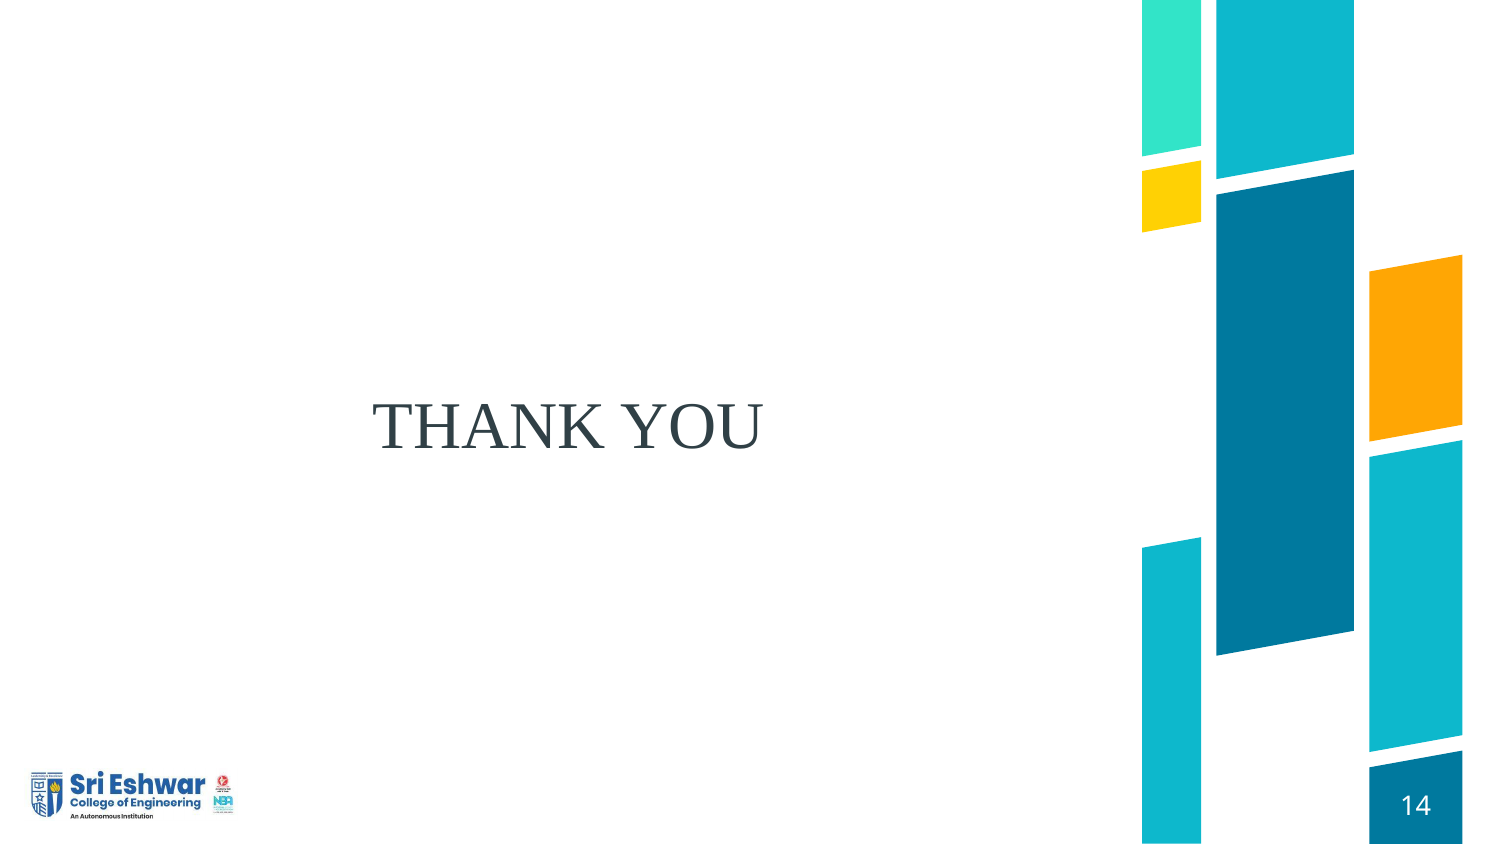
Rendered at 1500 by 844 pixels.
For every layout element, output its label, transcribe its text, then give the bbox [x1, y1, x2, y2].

slide_number 14 [1369, 769, 1463, 844]
picture [24, 768, 238, 822]
title THANK YOU [372, 396, 1375, 462]
